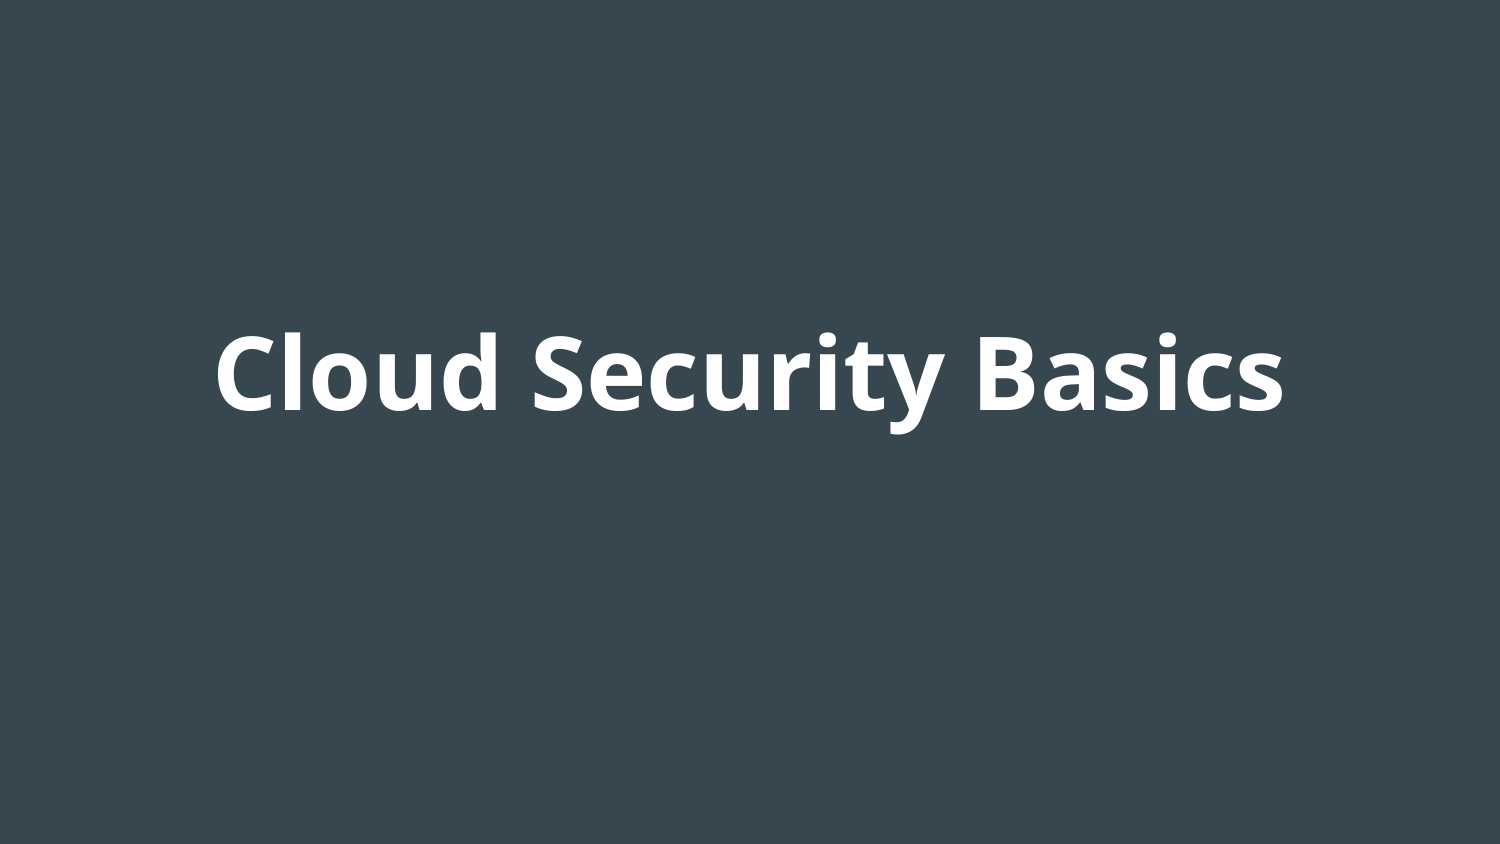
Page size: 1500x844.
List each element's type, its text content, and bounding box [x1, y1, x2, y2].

title Cloud Security Basics [110, 162, 1390, 447]
